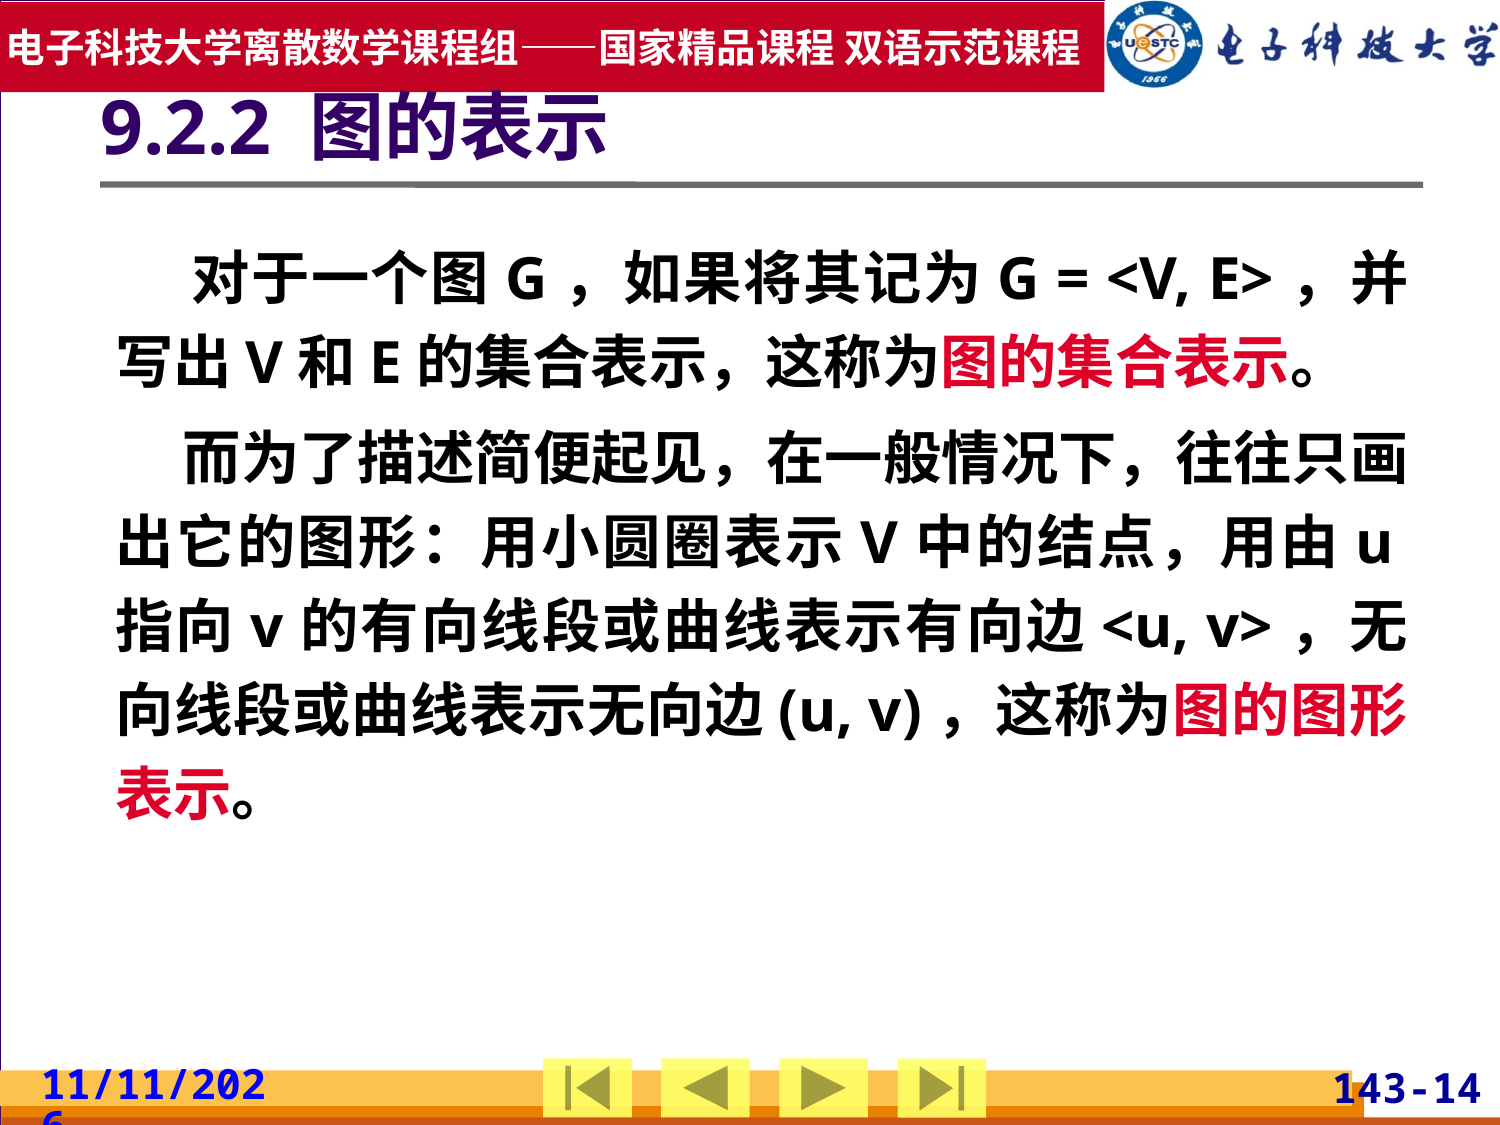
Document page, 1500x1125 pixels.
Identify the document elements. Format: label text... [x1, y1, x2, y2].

list 对于一个图G，如果将其记为G = <V, E>，并写出V和E的集合表示，这称为图的集合表示。 而为了描述简便起见，在一般情况下，往往只画出它的图形：用小圆圈表示V中的结点，用由u指向v的有向线段或曲线表示有向边<u, v>，无向线段或曲线表示无向边(u, v)，这称为图的图形表示。 [100, 220, 1424, 838]
title 9.2.2 图的表示 [100, 54, 1424, 207]
picture [1105, 0, 1500, 89]
text_box 2019/5/19 [34, 1058, 283, 1116]
